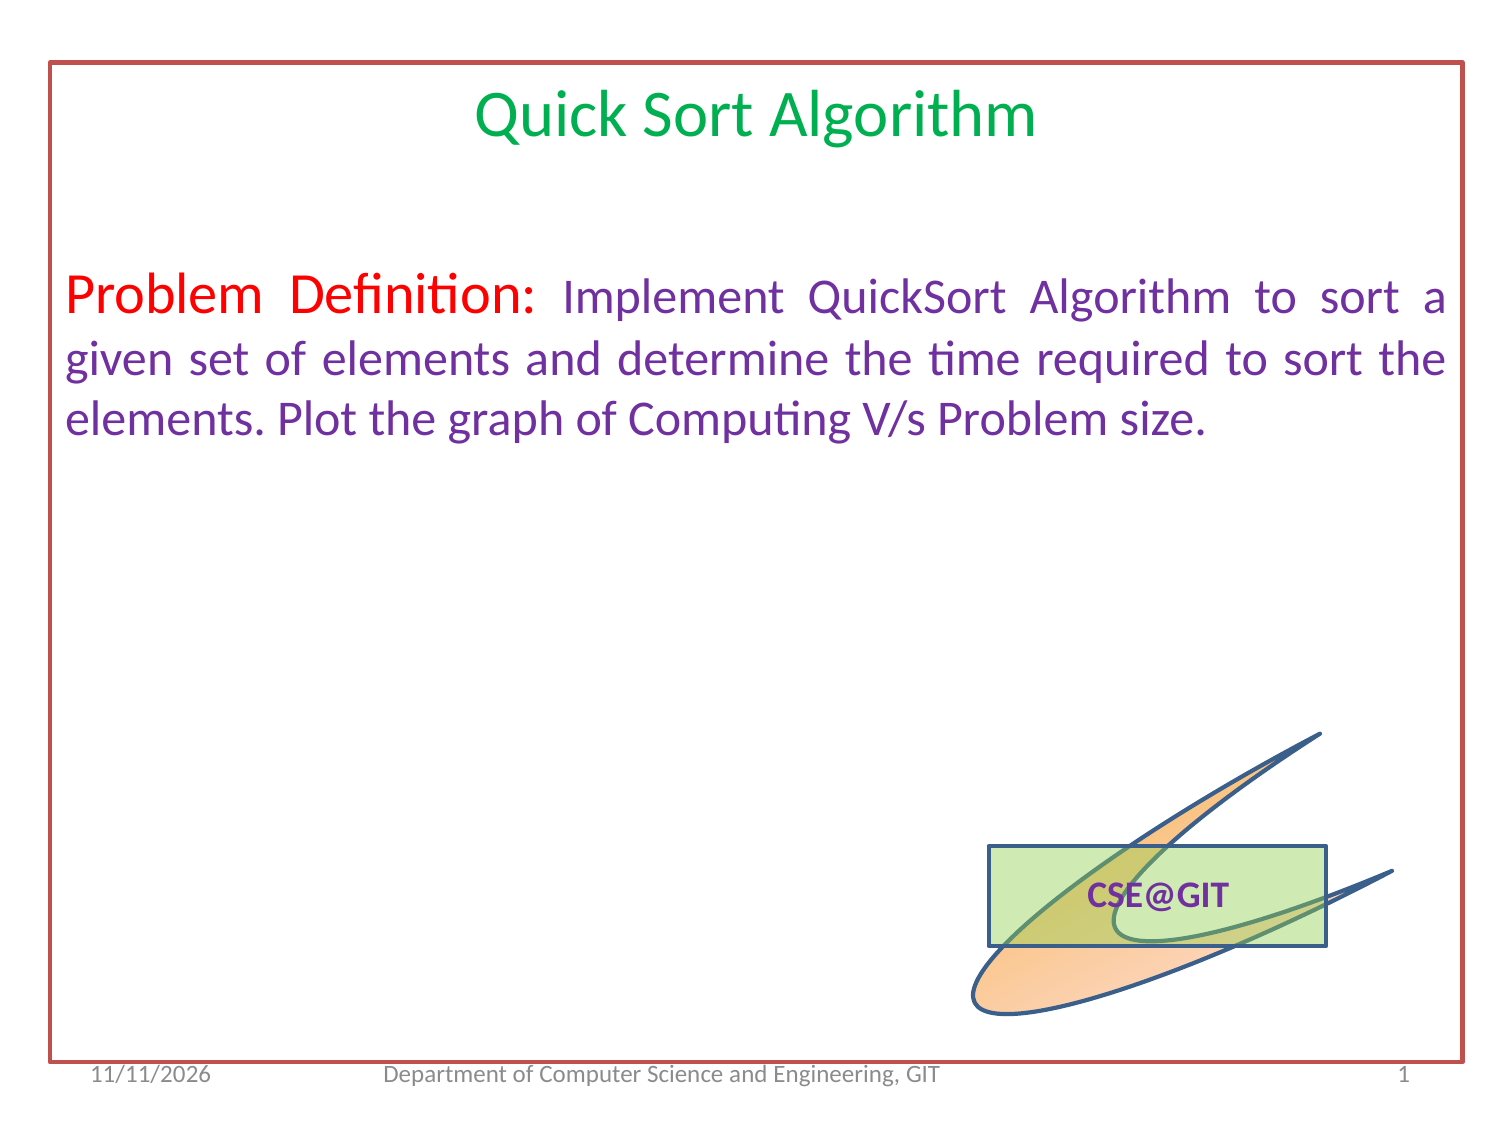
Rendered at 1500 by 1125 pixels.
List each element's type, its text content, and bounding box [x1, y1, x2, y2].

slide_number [75, 1042, 425, 1103]
subtitle Quick Sort Algorithm Problem Definition: Implement QuickSort Algorithm to sort a given set of elements and determine the time required to sort the elements. Plot the graph of Computing V/s Problem size. [48, 60, 1465, 1064]
footer Department of Computer Science and Engineering, GIT [425, 1042, 1025, 1103]
slide_number 1 [1074, 1042, 1425, 1103]
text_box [949, 824, 1381, 981]
